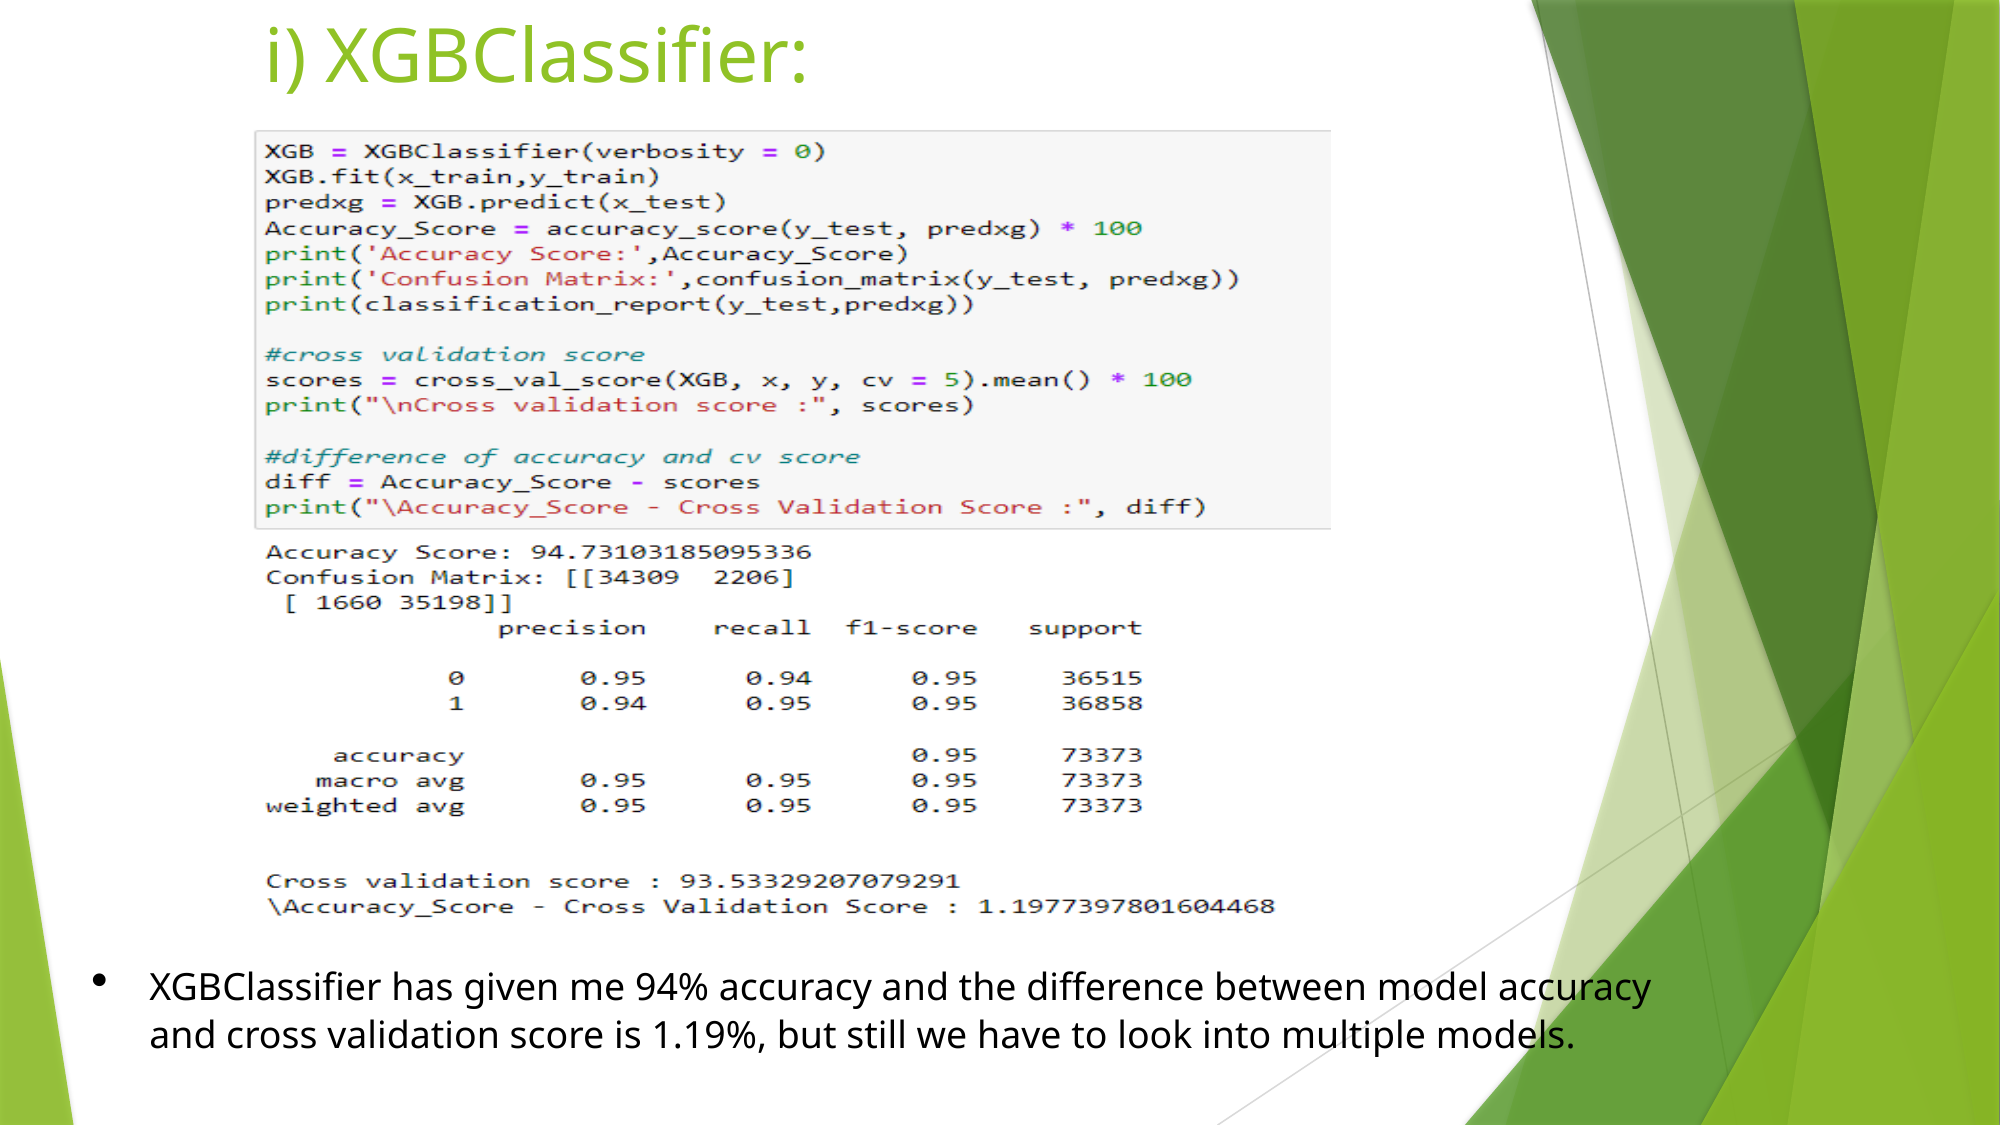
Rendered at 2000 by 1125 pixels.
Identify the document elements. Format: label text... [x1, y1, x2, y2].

text_box XGBClassifier has given me 94% accuracy and the difference between model accuracy and cross validation score is 1.19%, but still we have to look into multiple models. [78, 952, 1703, 1064]
picture [249, 124, 1331, 941]
title i) XGBClassifier: [249, 0, 1863, 114]
